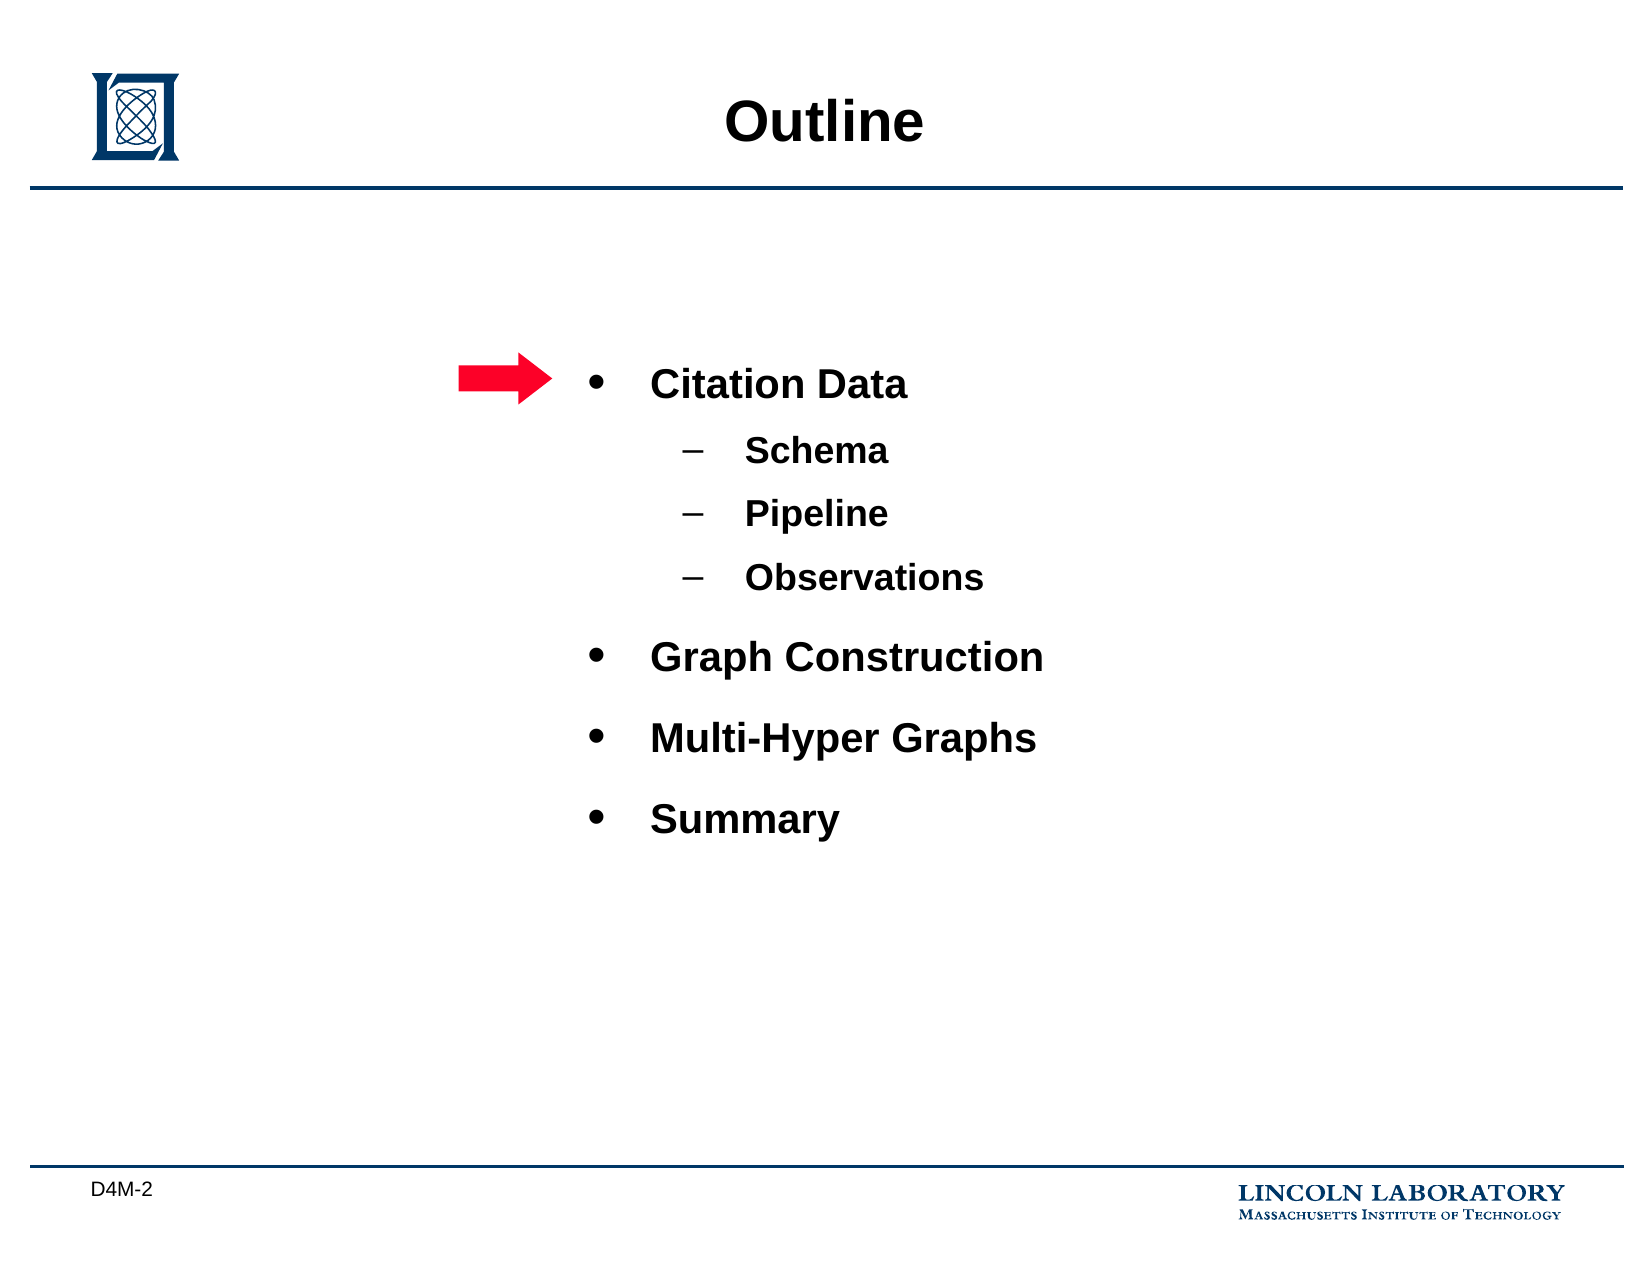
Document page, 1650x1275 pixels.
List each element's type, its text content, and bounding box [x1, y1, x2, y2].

text_box [458, 352, 553, 405]
title Outline [169, 45, 1481, 198]
list Citation Data Schema Pipeline Observations Graph Construction Multi-Hyper Graphs Summary [570, 348, 1650, 1139]
